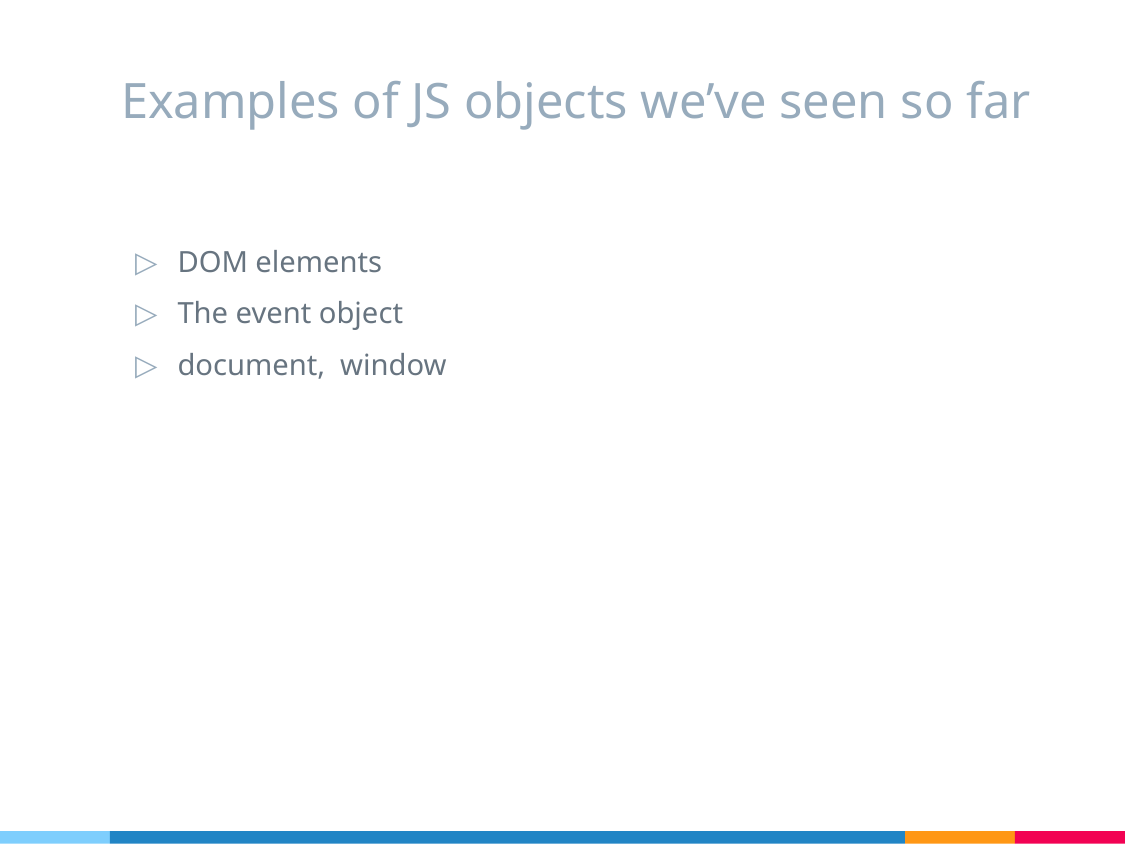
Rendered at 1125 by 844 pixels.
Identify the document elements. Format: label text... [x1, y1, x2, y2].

list DOM elements The event object document, window [109, 225, 1044, 809]
title Examples of JS objects we’ve seen so far [109, 58, 1044, 200]
